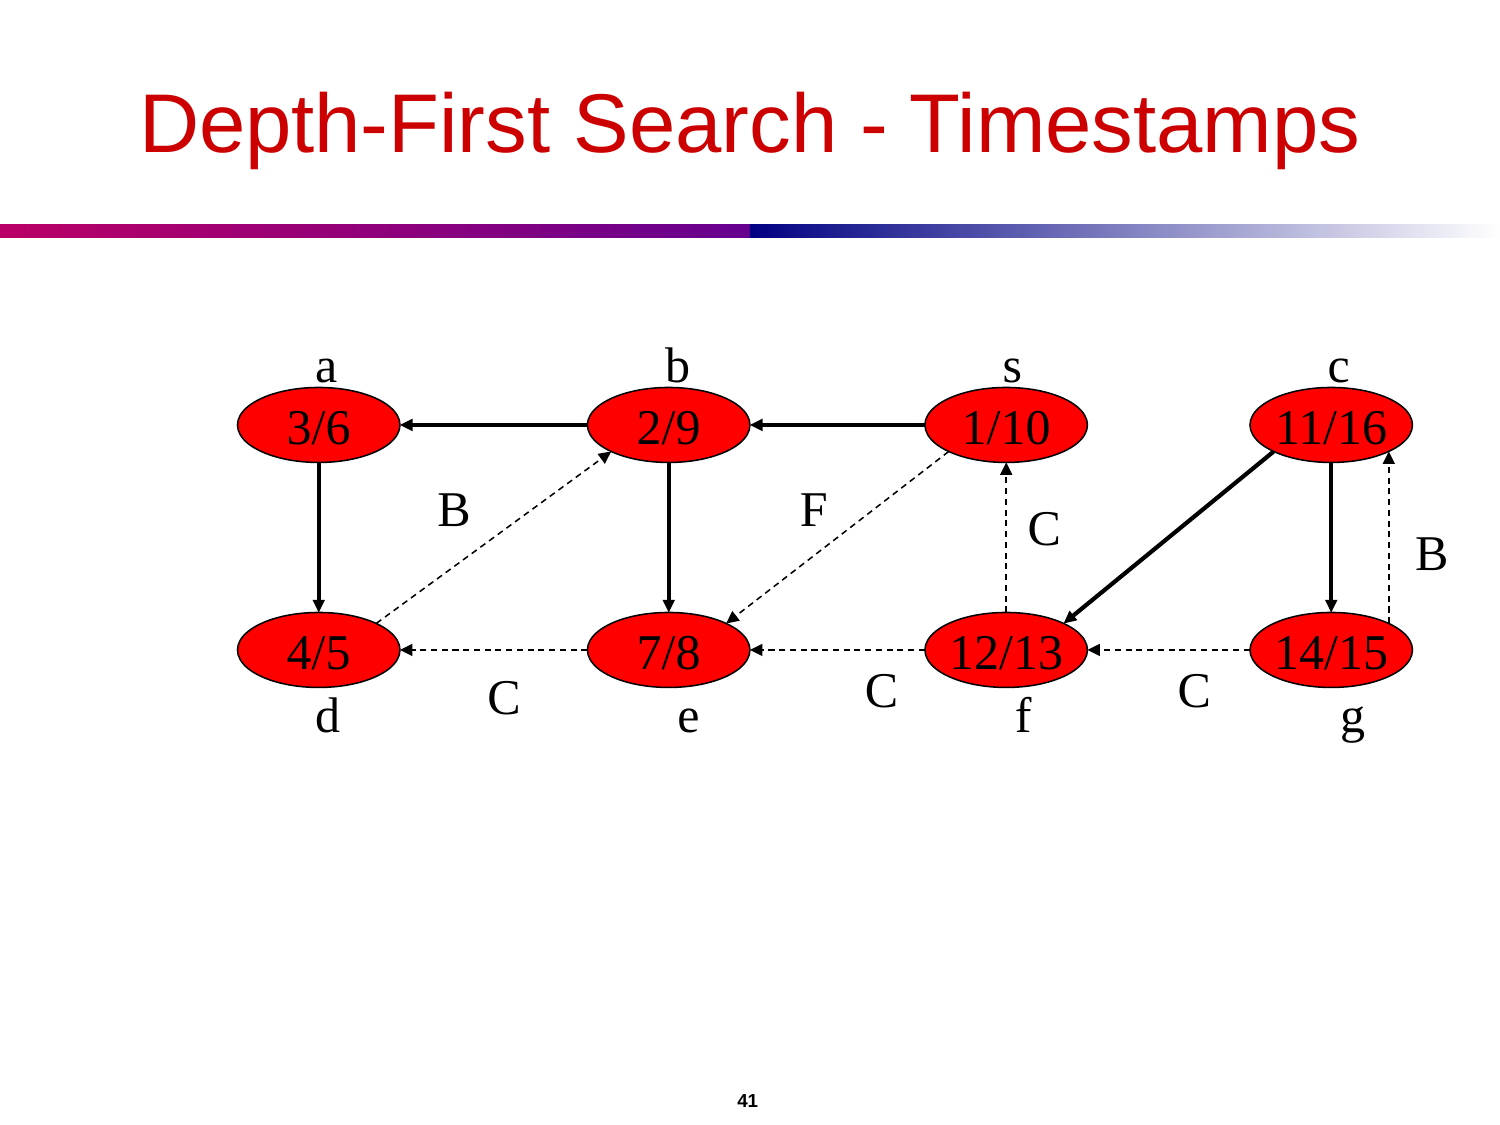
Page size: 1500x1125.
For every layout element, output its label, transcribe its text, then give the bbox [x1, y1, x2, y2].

text_box B [1400, 512, 1464, 588]
text_box C [849, 651, 914, 725]
text_box 4/5 [237, 612, 400, 687]
text_box 1/10 [925, 388, 1088, 463]
text_box 2/9 [587, 388, 750, 463]
text_box 41 [74, 1074, 1425, 1125]
text_box 12/13 [925, 612, 1088, 688]
text_box c [1312, 324, 1365, 400]
text_box g [1325, 674, 1381, 750]
text_box C [1012, 487, 1063, 563]
text_box C [472, 656, 536, 732]
title Depth-First Search - Timestamps [75, 37, 1425, 200]
text_box d [300, 674, 356, 750]
text_box e [662, 674, 715, 750]
text_box 3/6 [237, 388, 400, 463]
text_box 14/15 [1250, 612, 1413, 688]
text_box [1063, 451, 1274, 624]
text_box b [650, 324, 706, 400]
text_box s [987, 324, 1038, 400]
text_box 11/16 [1249, 388, 1413, 463]
text_box a [299, 324, 353, 400]
text_box 7/8 [587, 612, 750, 688]
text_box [726, 451, 949, 624]
text_box f [999, 674, 1047, 750]
text_box C [1162, 651, 1226, 725]
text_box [376, 451, 612, 624]
